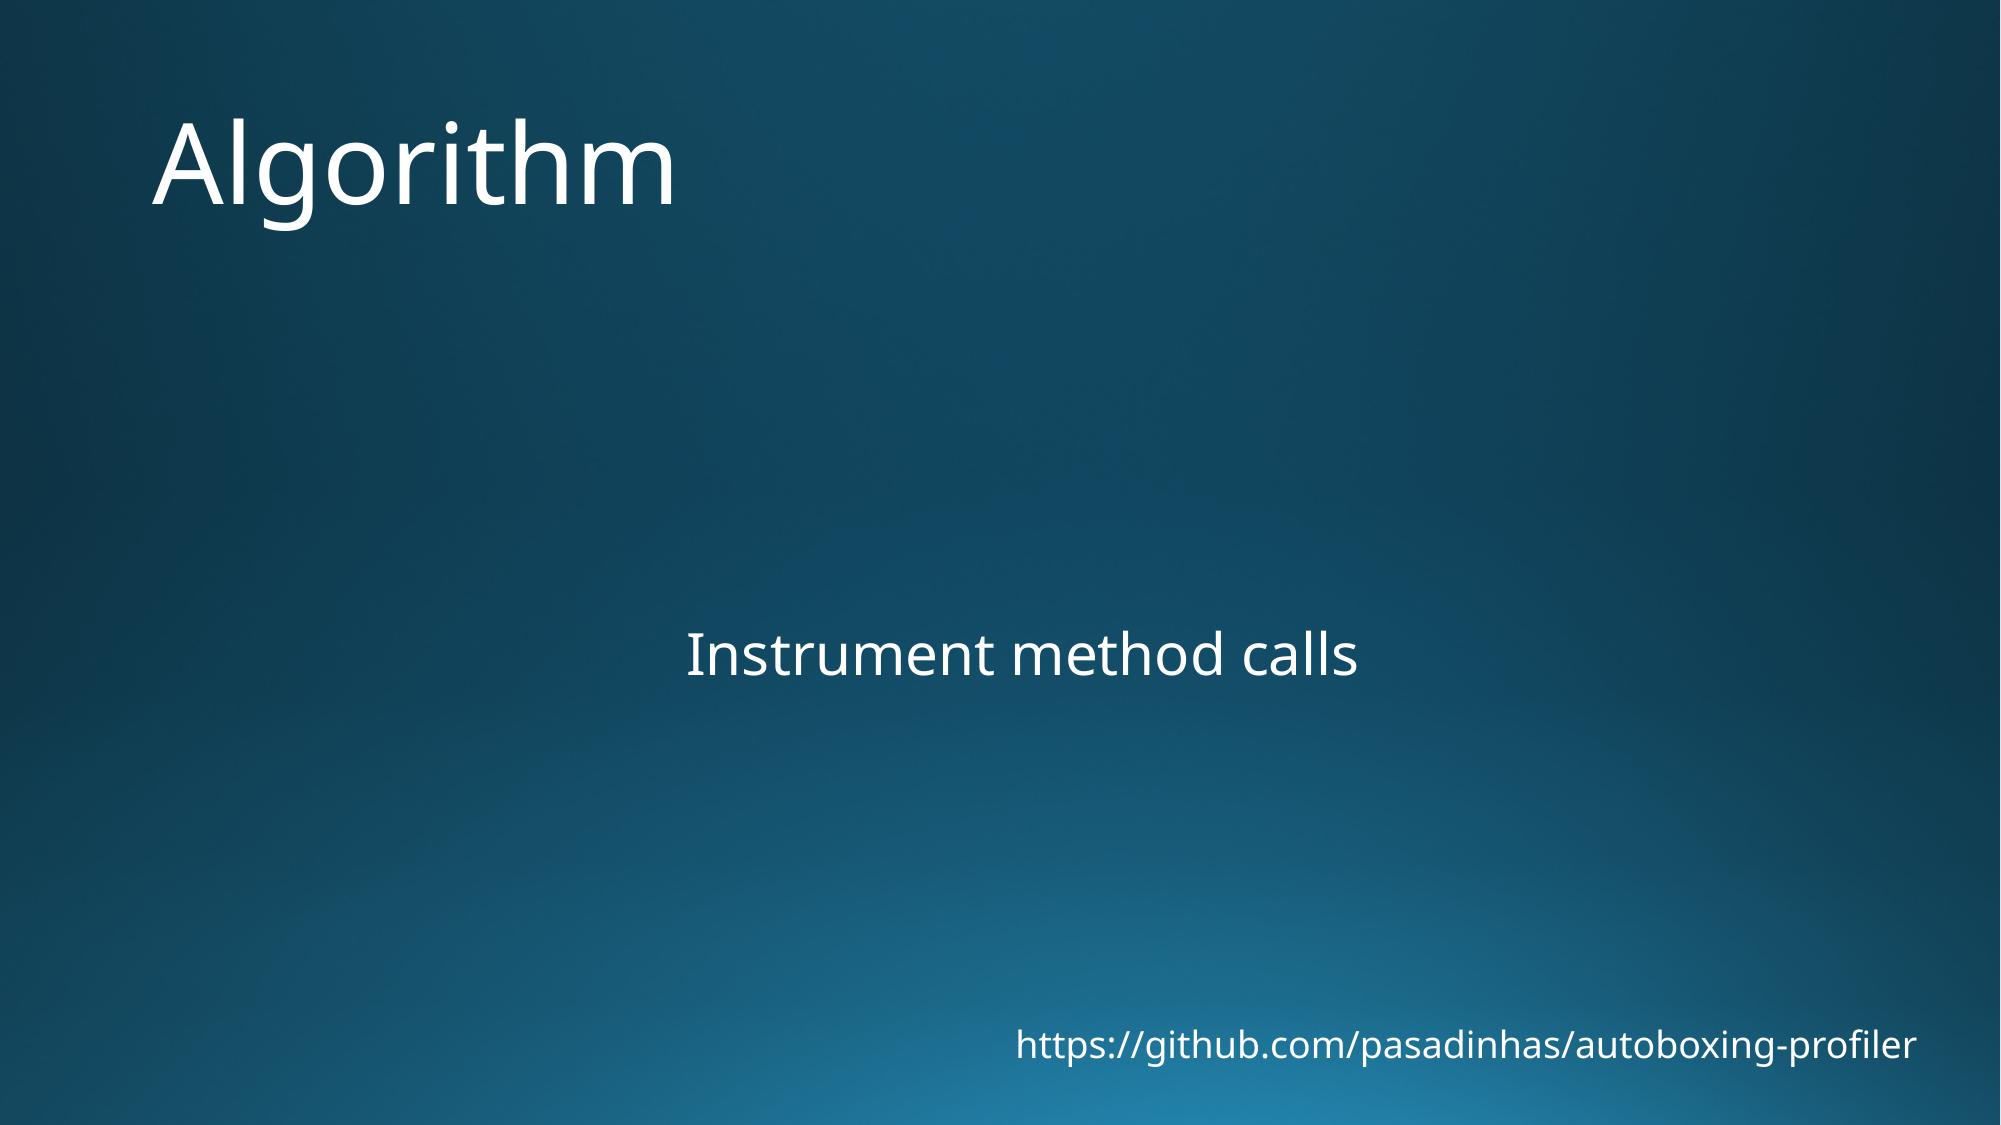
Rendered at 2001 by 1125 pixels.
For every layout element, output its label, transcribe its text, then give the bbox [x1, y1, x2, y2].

list Instrument method calls [183, 299, 1863, 1014]
text_box https://github.com/pasadinhas/autoboxing-profiler [1000, 1013, 1933, 1073]
title Algorithm [137, 59, 1863, 278]
picture [0, 0, 2001, 1125]
